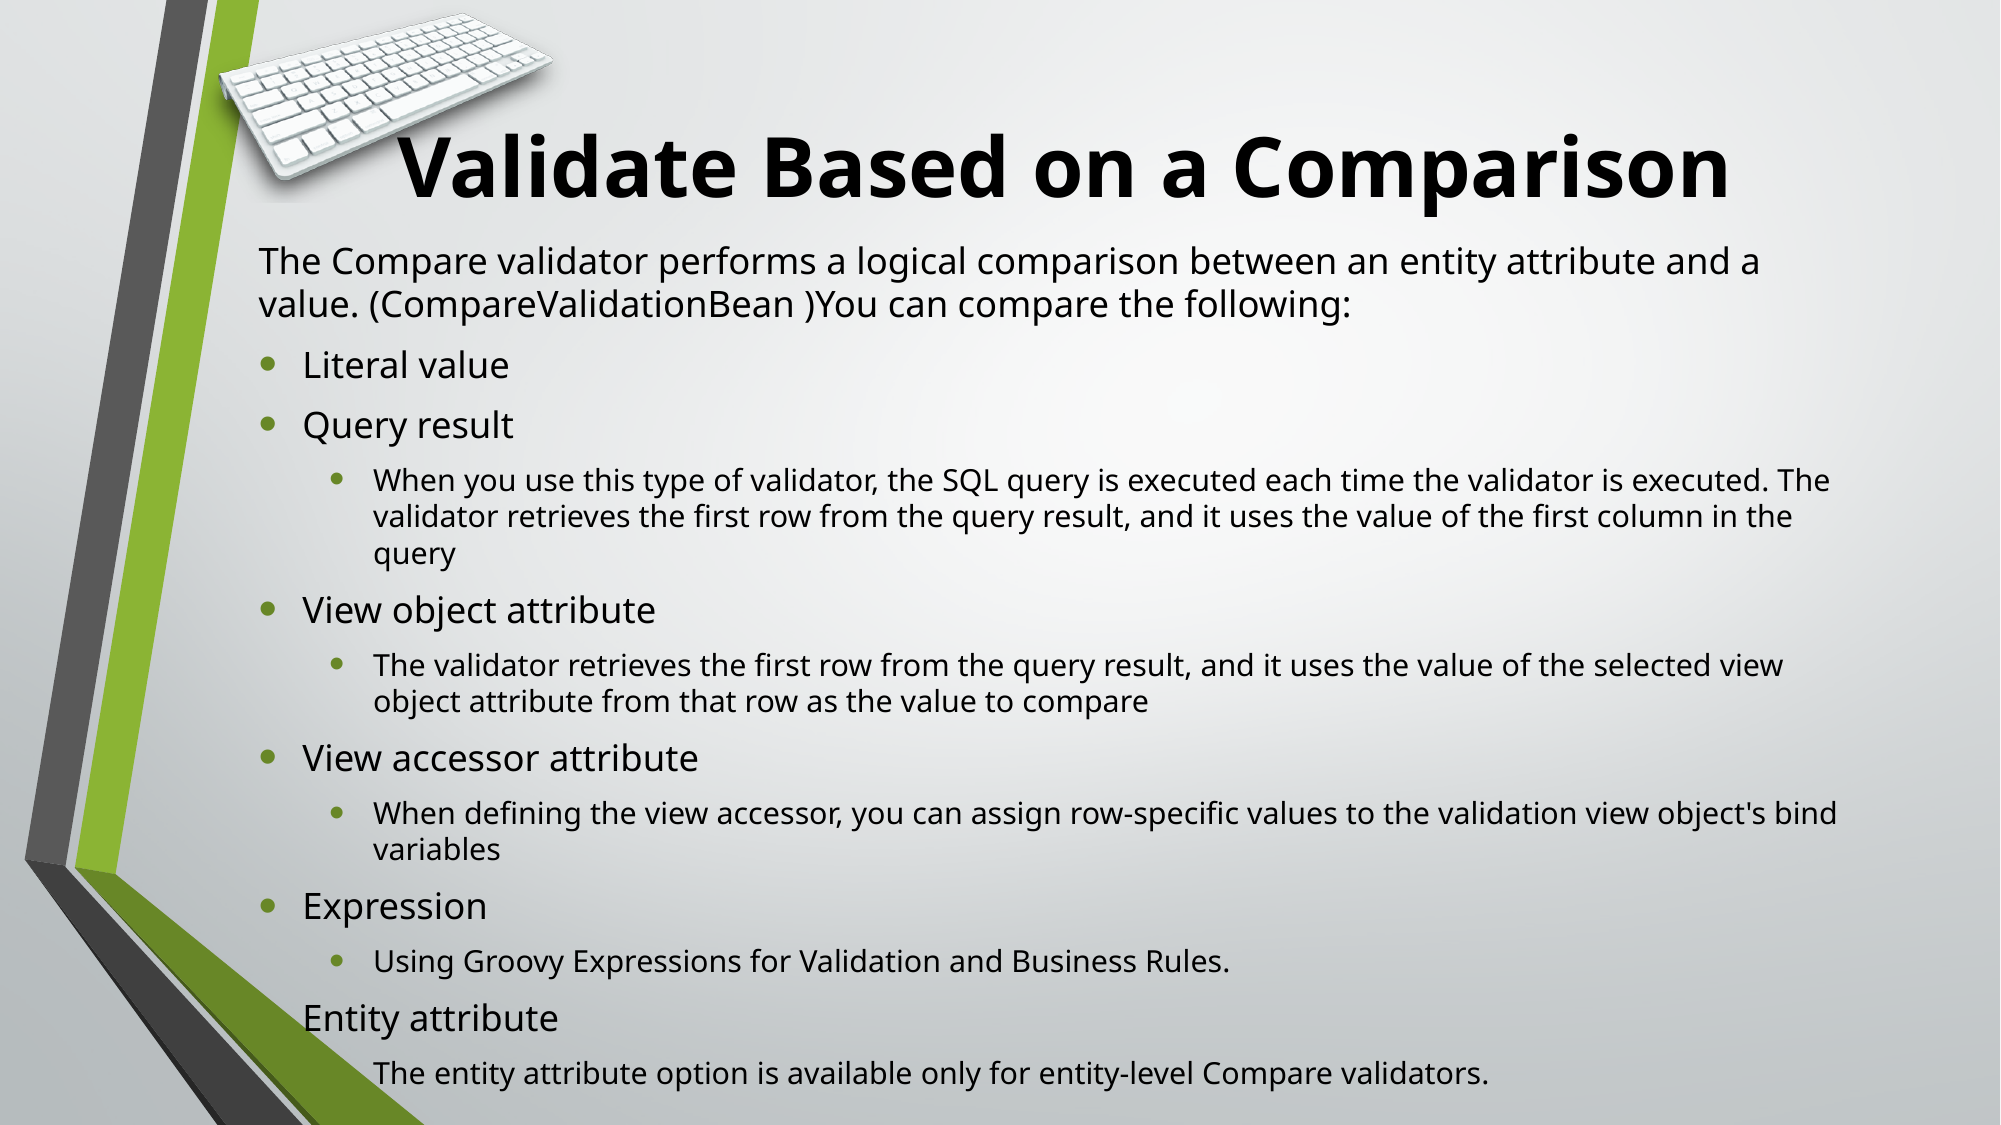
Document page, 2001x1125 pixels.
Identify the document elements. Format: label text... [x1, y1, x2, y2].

title Validate Based on a Comparison [243, 75, 1887, 230]
picture [196, 0, 571, 203]
list The Compare validator performs a logical comparison between an entity attribute and a value. (CompareValidationBean )You can compare the following: Literal value Query result When you use this type of validator, the SQL query is executed each time the validator is executed. The validator retrieves the first row from the query result, and it uses the value of the first column in the query View object attribute The validator retrieves the first row from the query result, and it uses the value of the selected view object attribute from that row as the value to compare View accessor attribute When defining the view accessor, you can assign row-specific values to the validation view object's bind variables Expression Using Groovy Expressions for Validation and Business Rules. Entity attribute The entity attribute option is available only for entity-level Compare validators. [243, 230, 1887, 1101]
